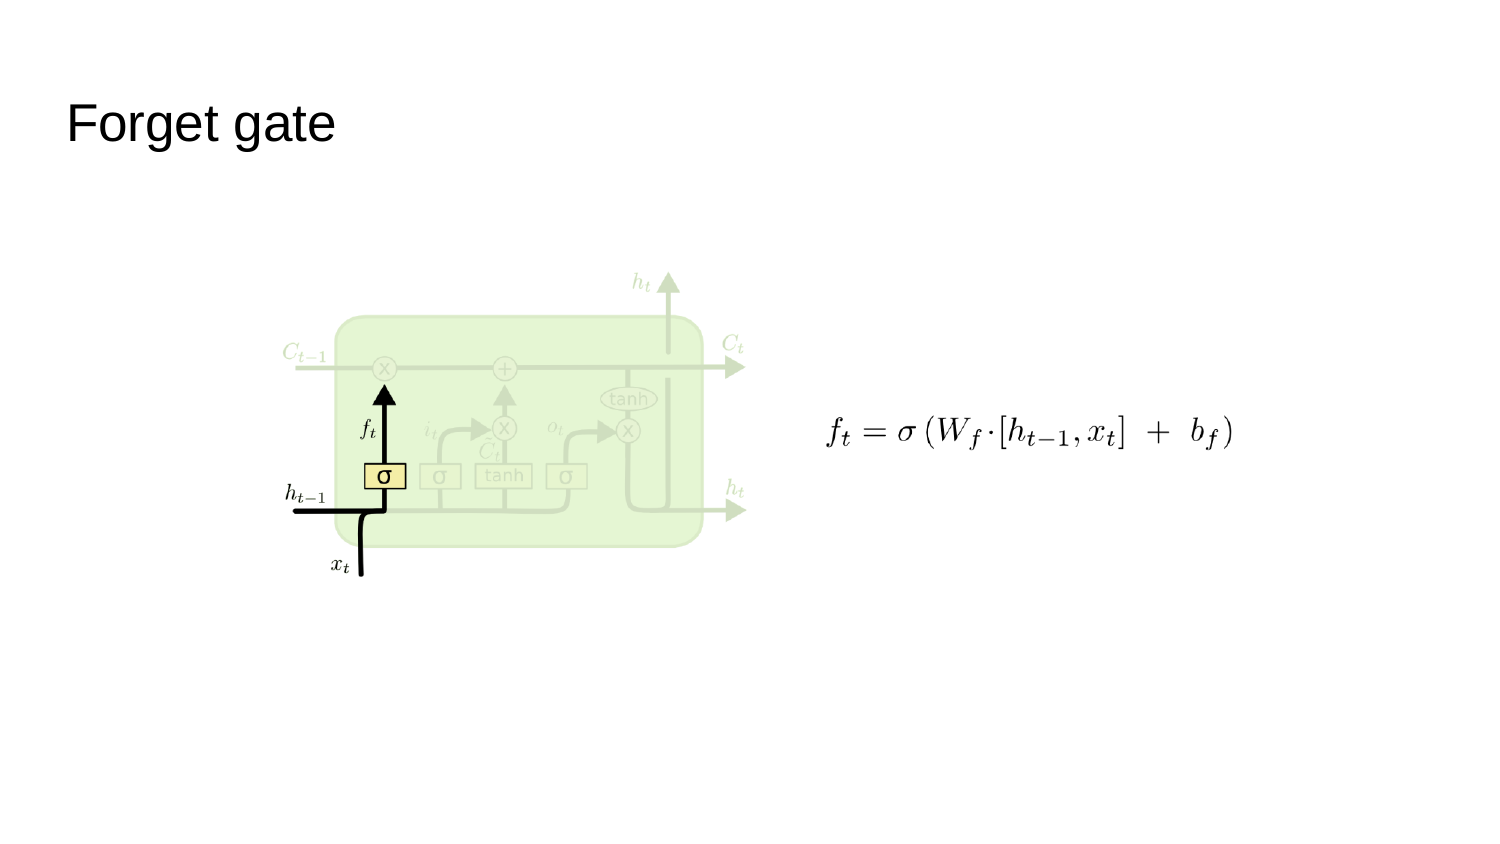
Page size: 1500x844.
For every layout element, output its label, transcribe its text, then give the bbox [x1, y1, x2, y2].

picture [224, 252, 1276, 592]
title Forget gate [51, 72, 1449, 167]
